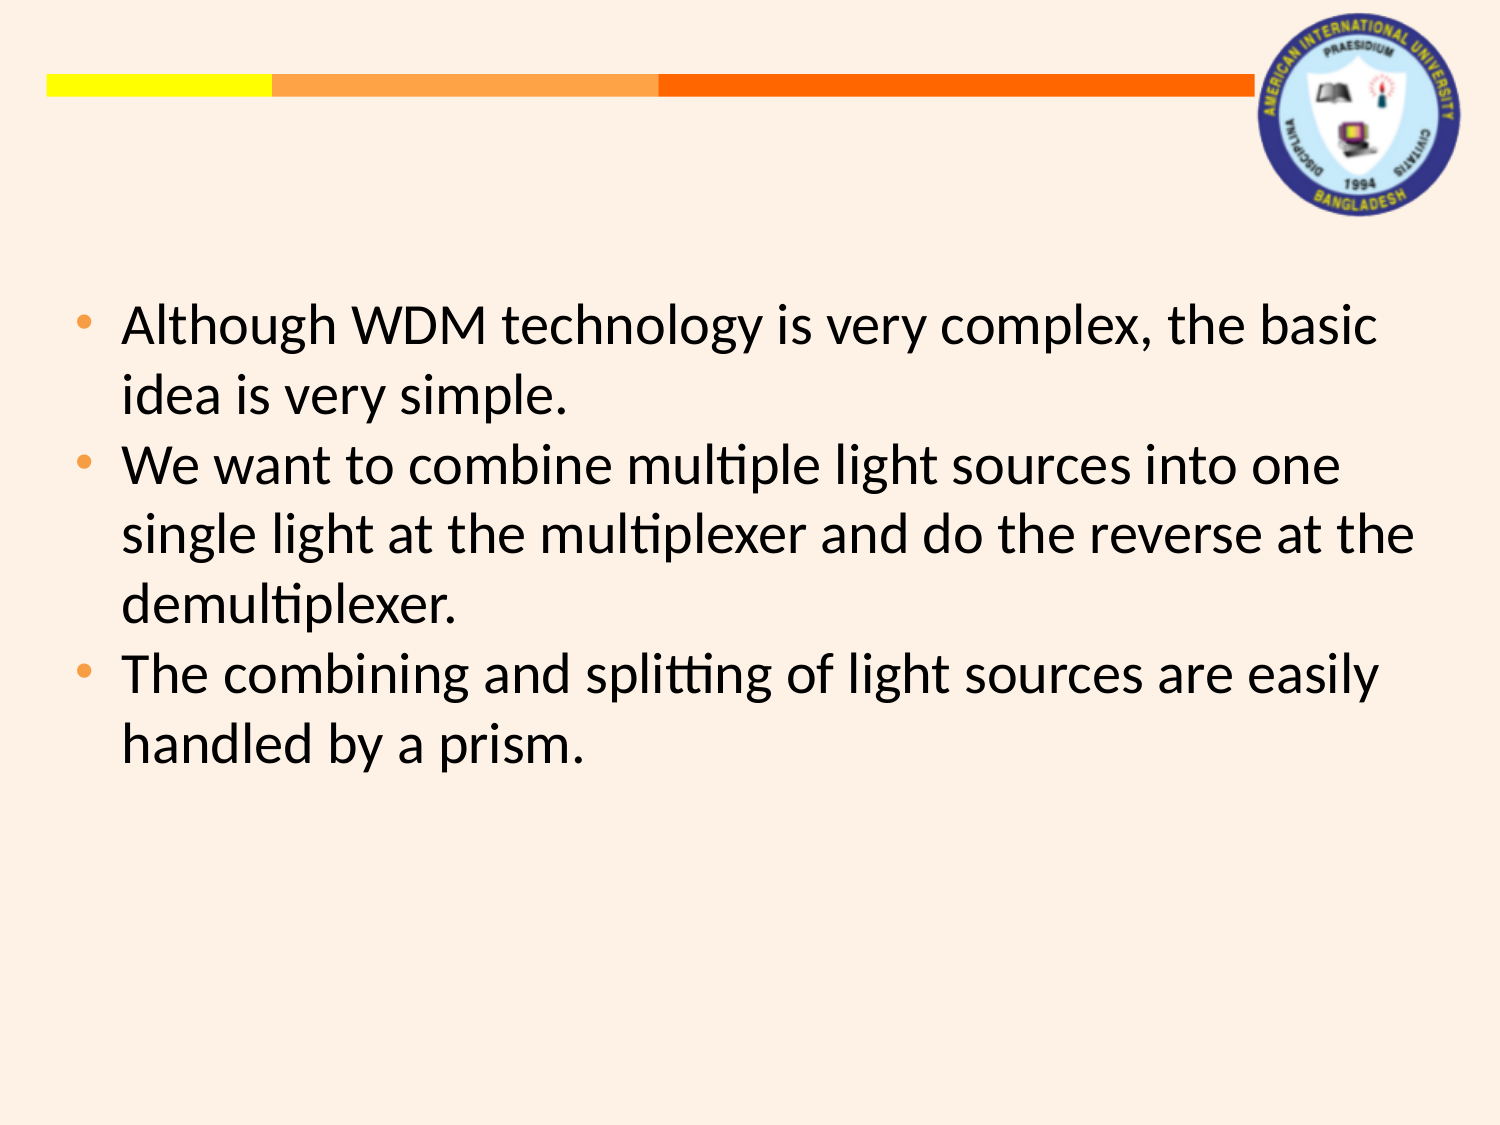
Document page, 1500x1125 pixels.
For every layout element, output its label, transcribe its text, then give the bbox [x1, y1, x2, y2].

picture [1254, 9, 1465, 221]
text_box Although WDM technology is very complex, the basic idea is very simple. We want to combine multiple light sources into one single light at the multiplexer and do the reverse at the demultiplexer. The combining and splitting of light sources are easily handled by a prism. [59, 278, 1435, 934]
